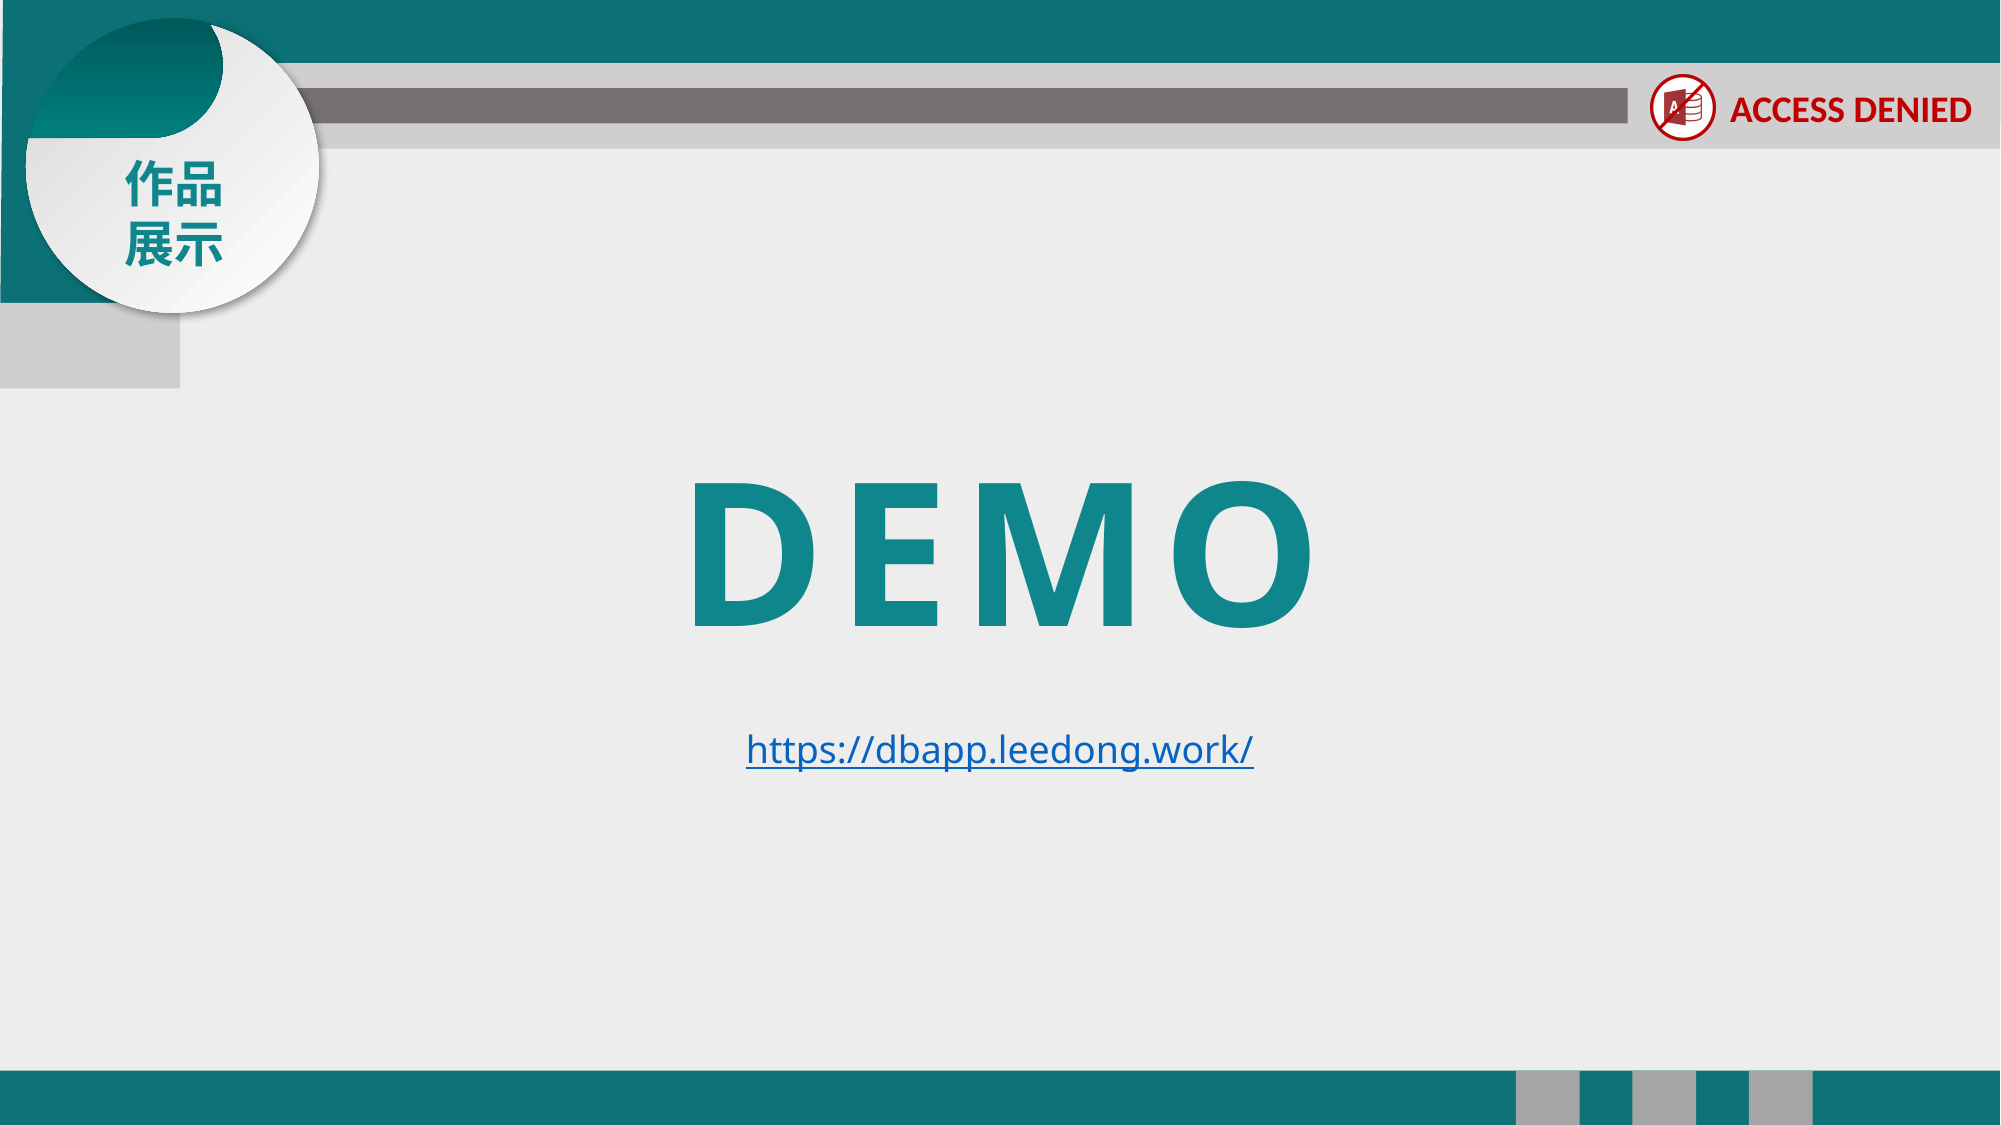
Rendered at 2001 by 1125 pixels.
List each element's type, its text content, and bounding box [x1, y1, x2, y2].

picture [1650, 74, 1716, 141]
text_box https://dbapp.leedong.work/ [730, 718, 1269, 785]
text_box DEMO [662, 418, 1338, 674]
picture [0, 149, 2001, 1125]
text_box 作品 展示 [77, 145, 272, 280]
